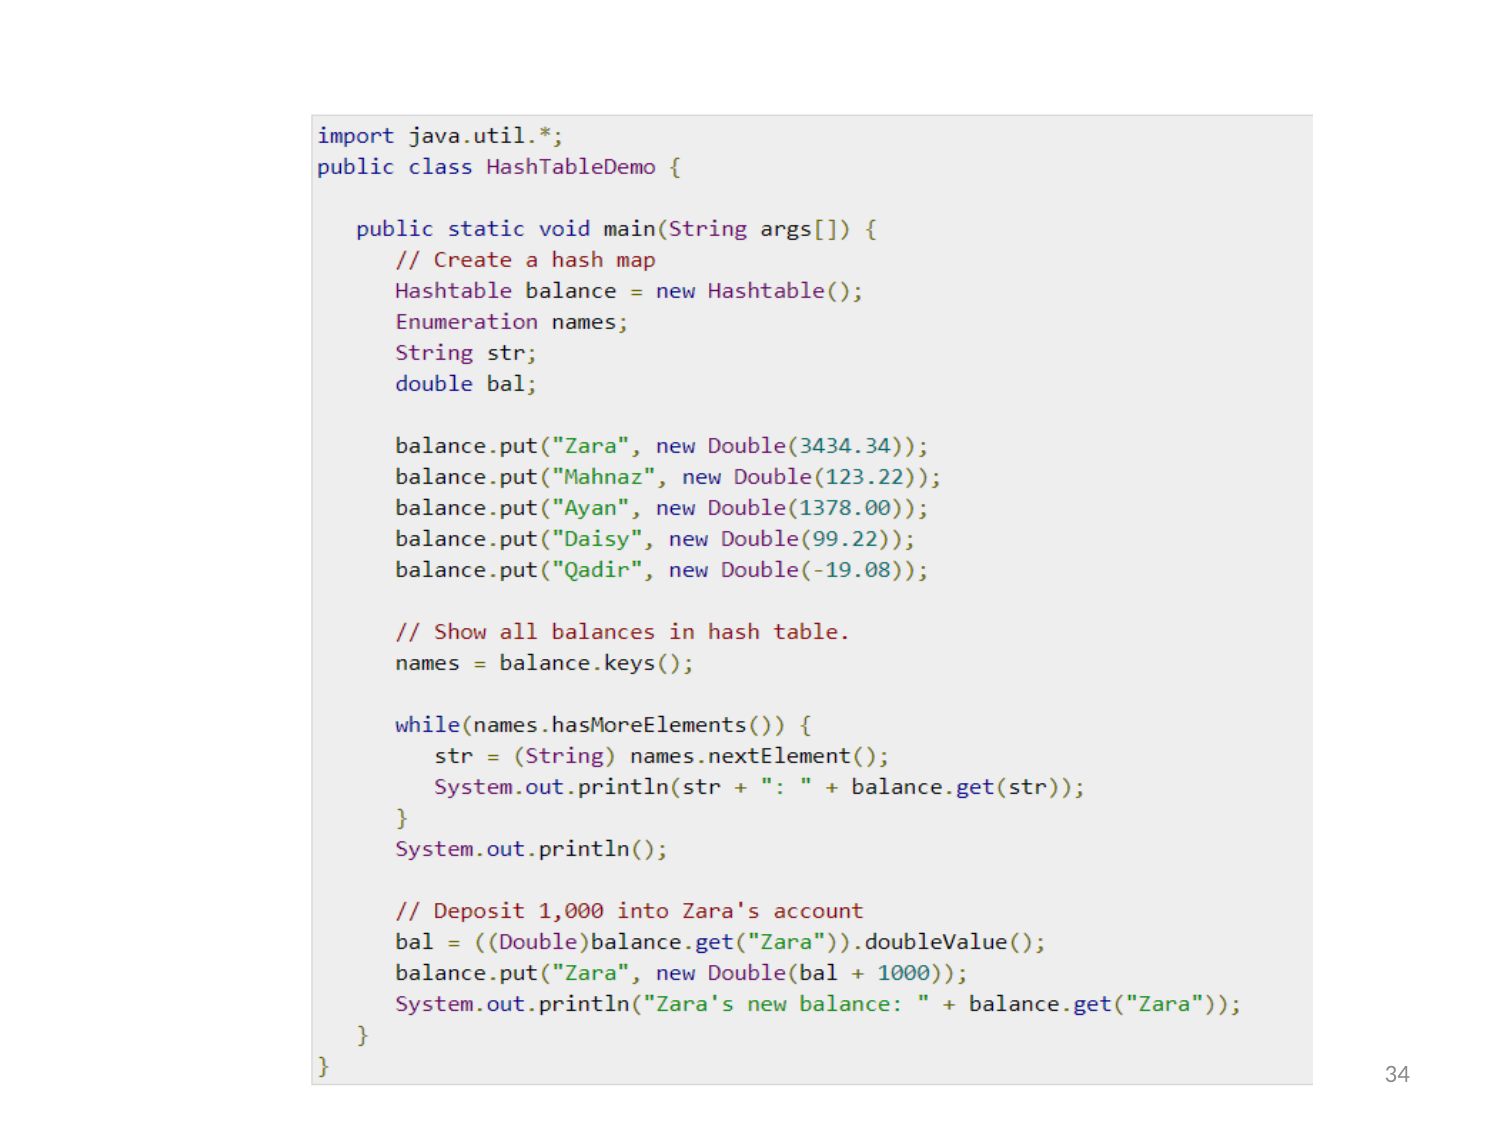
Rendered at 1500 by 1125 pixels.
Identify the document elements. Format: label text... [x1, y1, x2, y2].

slide_number 34 [1074, 1042, 1425, 1103]
picture [310, 107, 1313, 1088]
